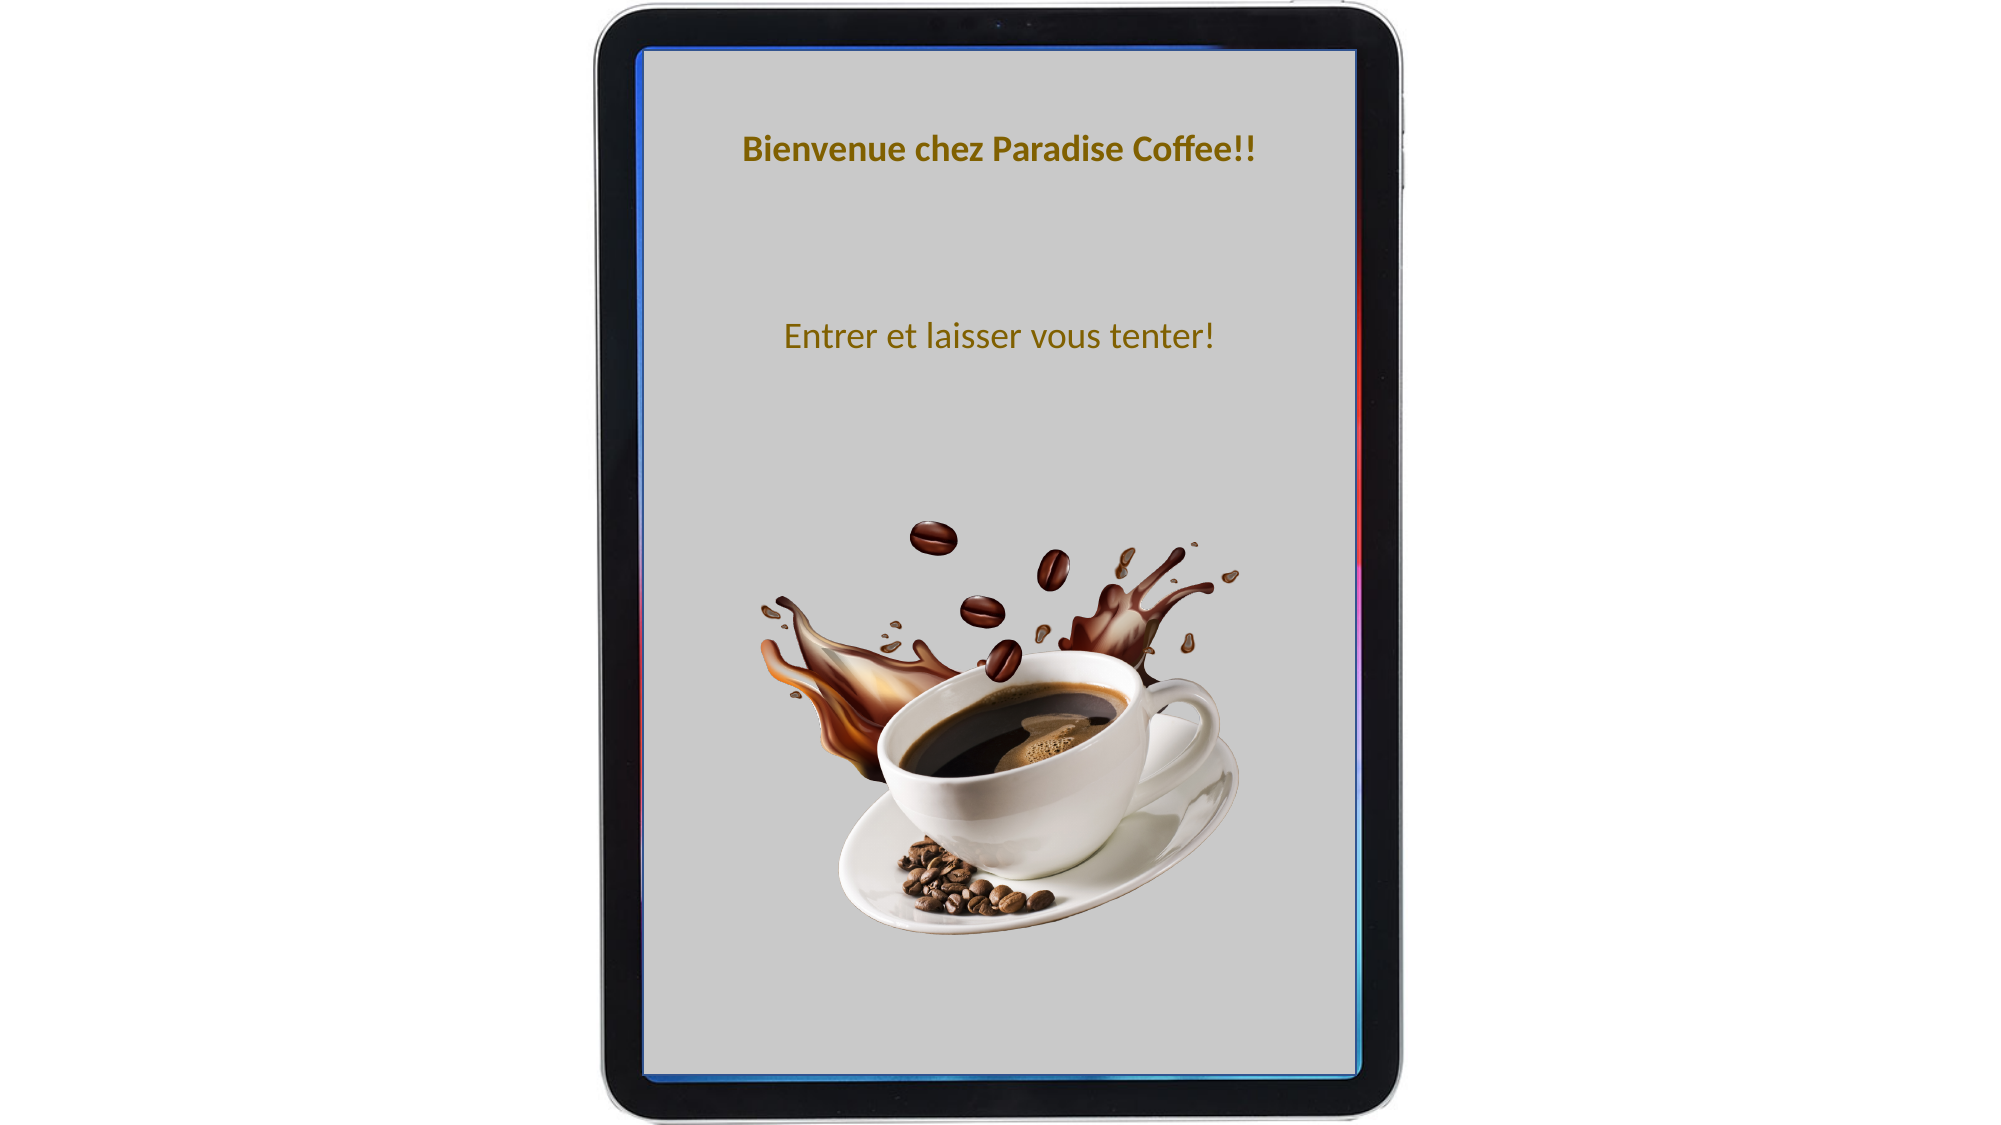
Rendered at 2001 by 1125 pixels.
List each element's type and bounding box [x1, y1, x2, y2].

picture [437, 0, 1563, 1125]
